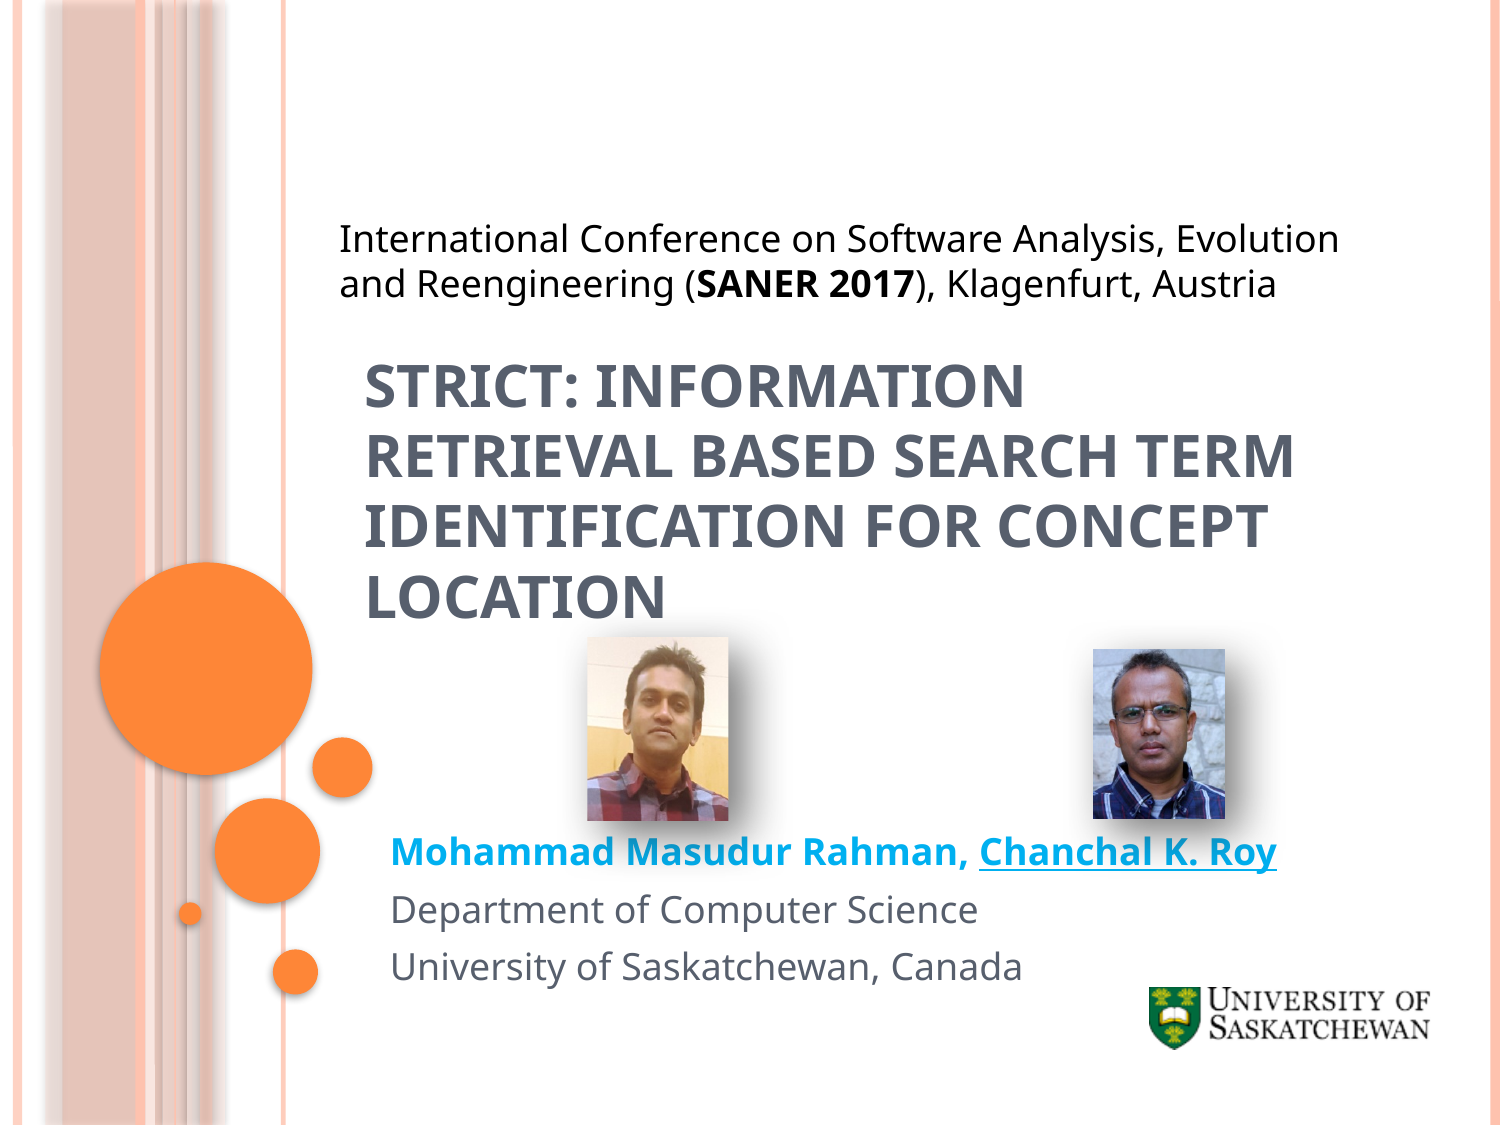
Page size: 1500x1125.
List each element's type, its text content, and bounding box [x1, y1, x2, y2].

picture [1092, 649, 1226, 819]
picture [586, 636, 729, 821]
text_box International Conference on Software Analysis, Evolution and Reengineering (SANER 2017), Klagenfurt, Austria [324, 208, 1388, 363]
picture [1149, 986, 1432, 1051]
subtitle Mohammad Masudur Rahman, Chanchal K. Roy Department of Computer Science University of Saskatchewan, Canada [375, 820, 1388, 1046]
title STRICT: Information Retrieval Based Search Term Identification for Concept Location [350, 363, 1363, 638]
